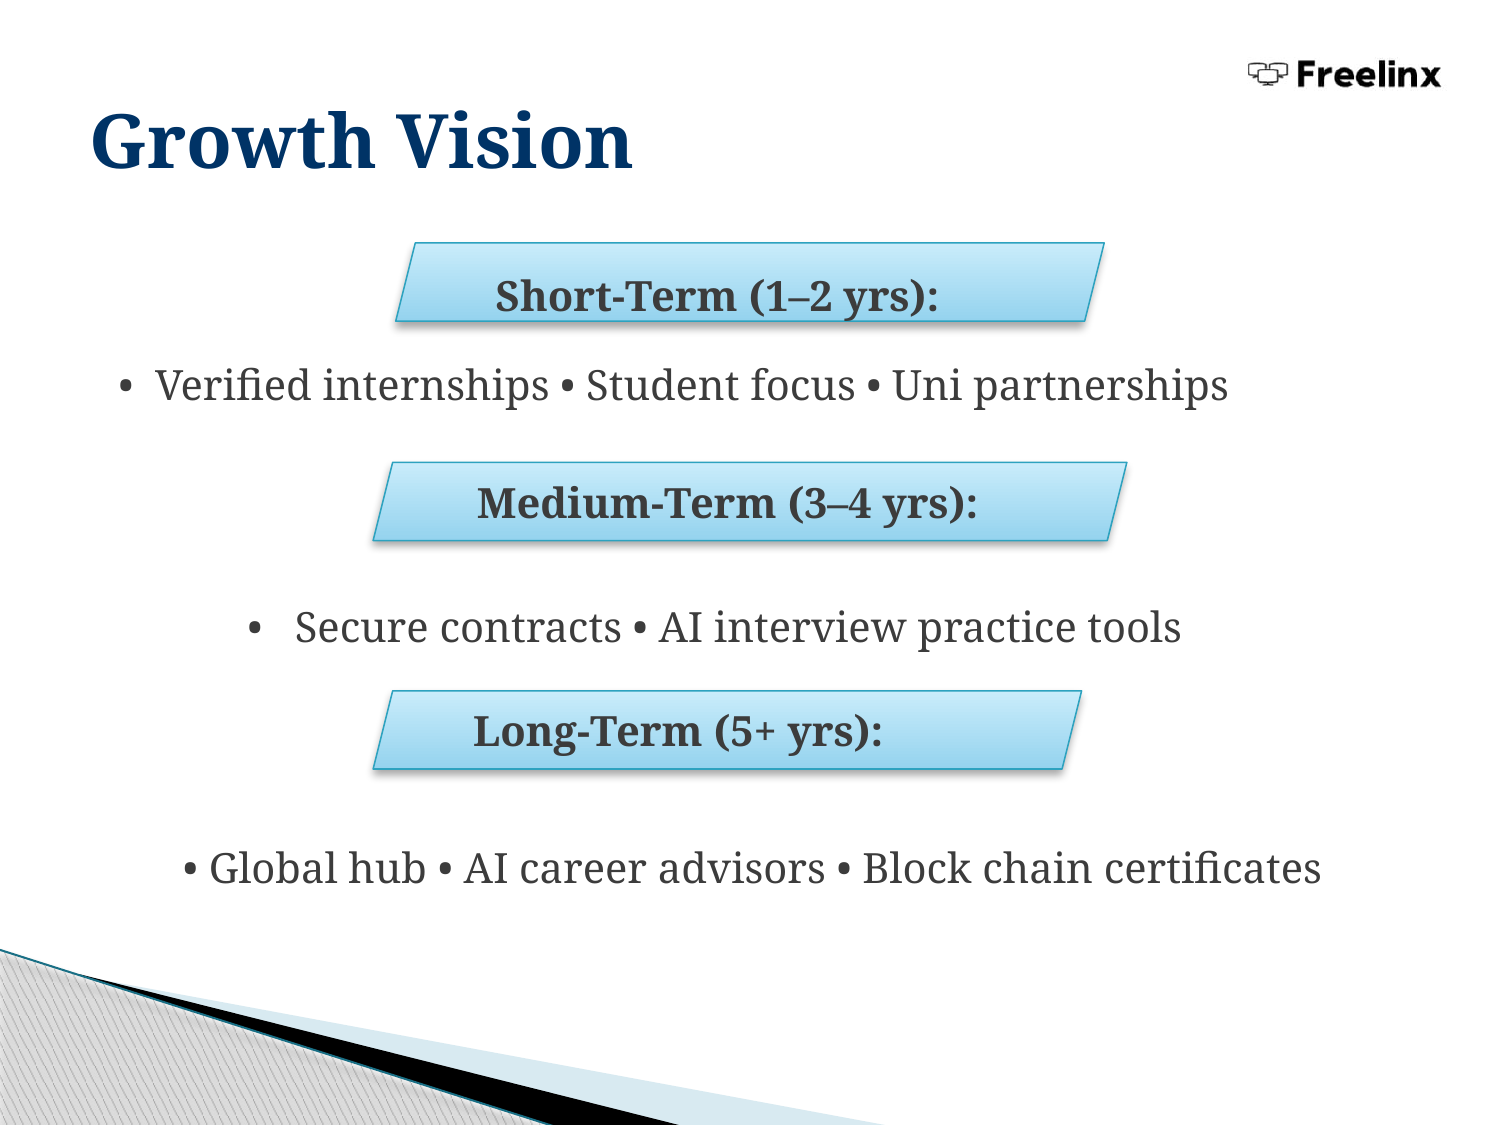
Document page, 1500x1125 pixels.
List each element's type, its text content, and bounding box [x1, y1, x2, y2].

text_box Short-Term (1–2 yrs): [394, 242, 1105, 322]
picture [1232, 43, 1456, 102]
list • Verified internships • Student focus • Uni partnerships • Secure contracts • AI interview practice tools • Global hub • AI career advisors • Block chain certificates [75, 243, 1425, 986]
text_box Medium-Term (3–4 yrs): [372, 461, 1128, 542]
title Growth Vision [75, 45, 1425, 233]
text_box Long-Term (5+ yrs): [372, 690, 1083, 770]
